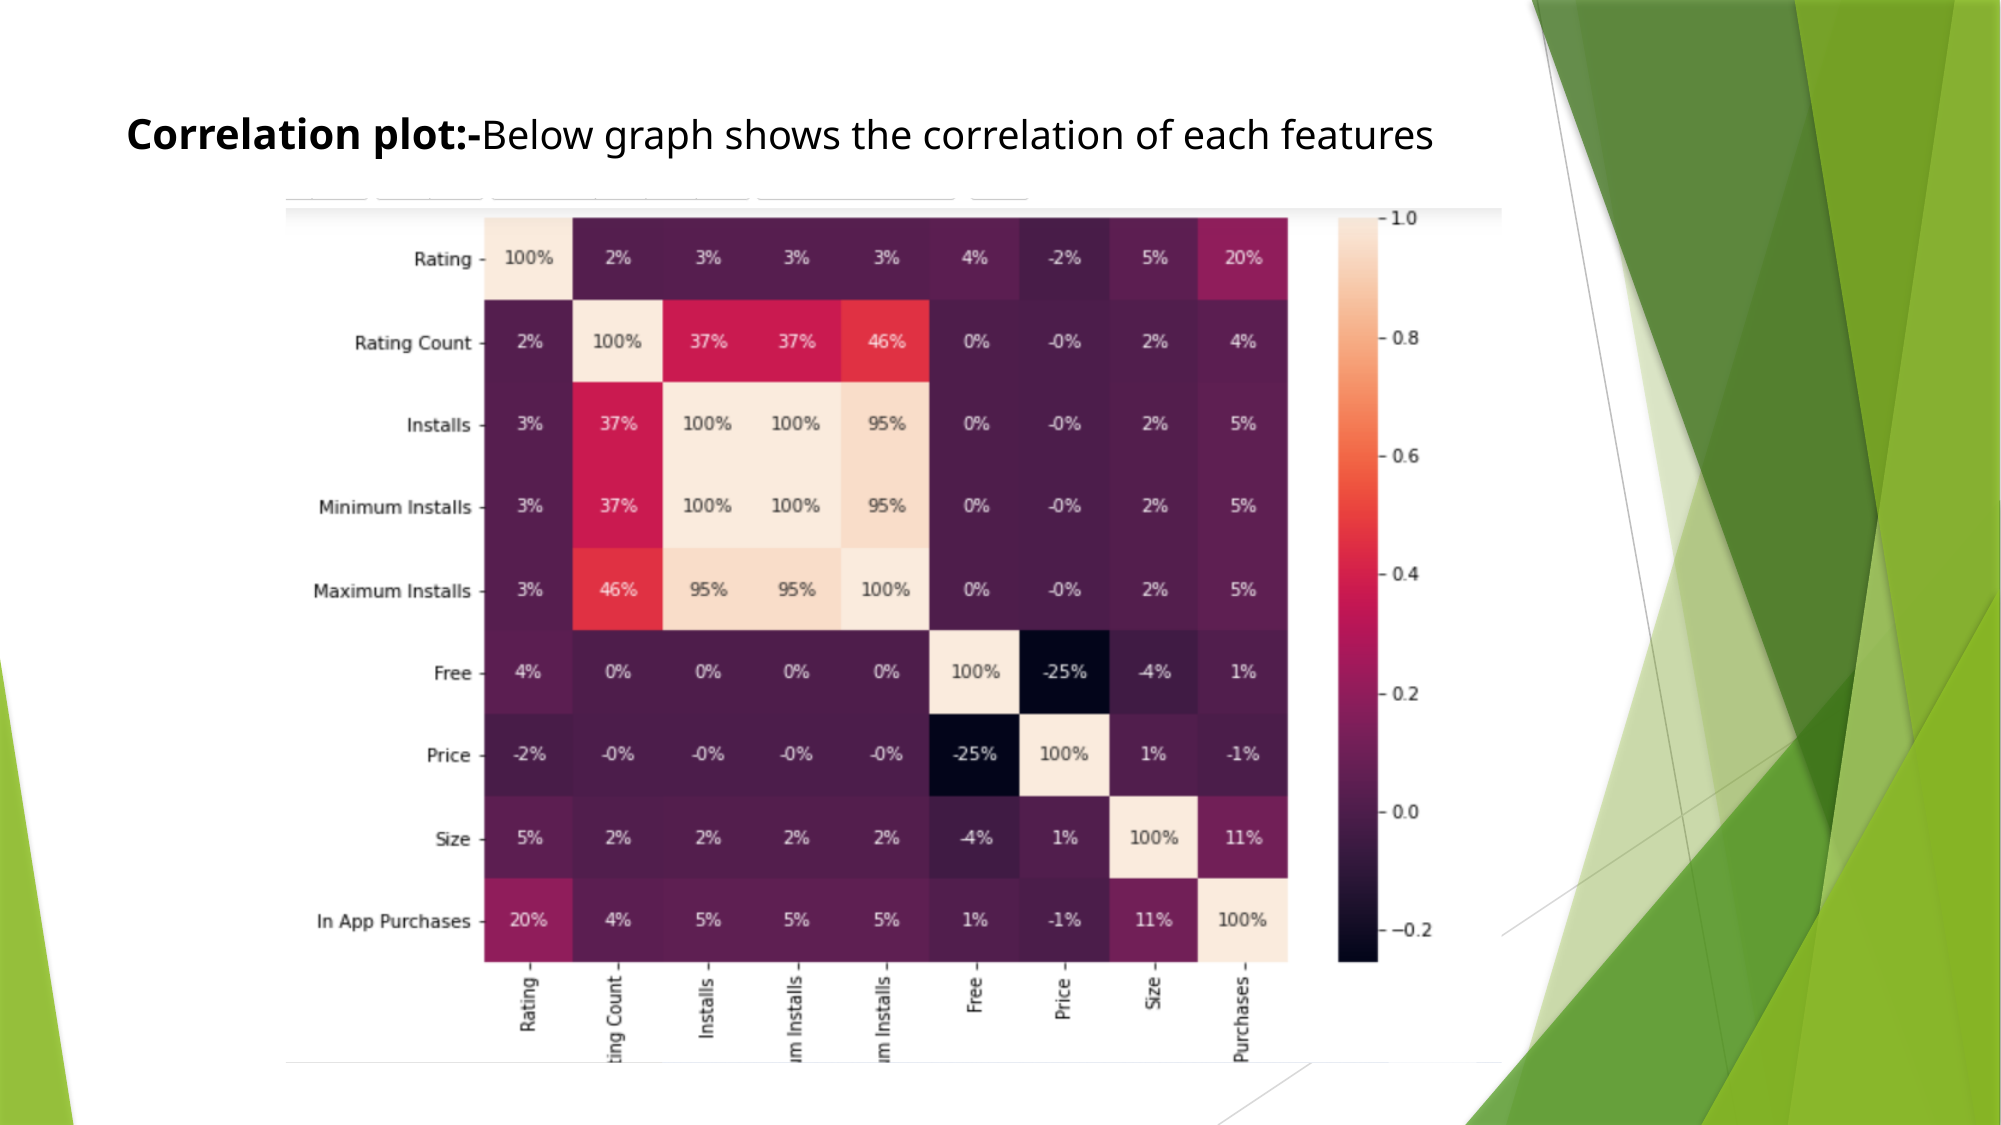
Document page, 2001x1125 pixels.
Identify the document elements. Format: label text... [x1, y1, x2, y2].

picture [285, 197, 1503, 1063]
title Correlation plot:-Below graph shows the correlation of each features [111, 99, 1522, 215]
